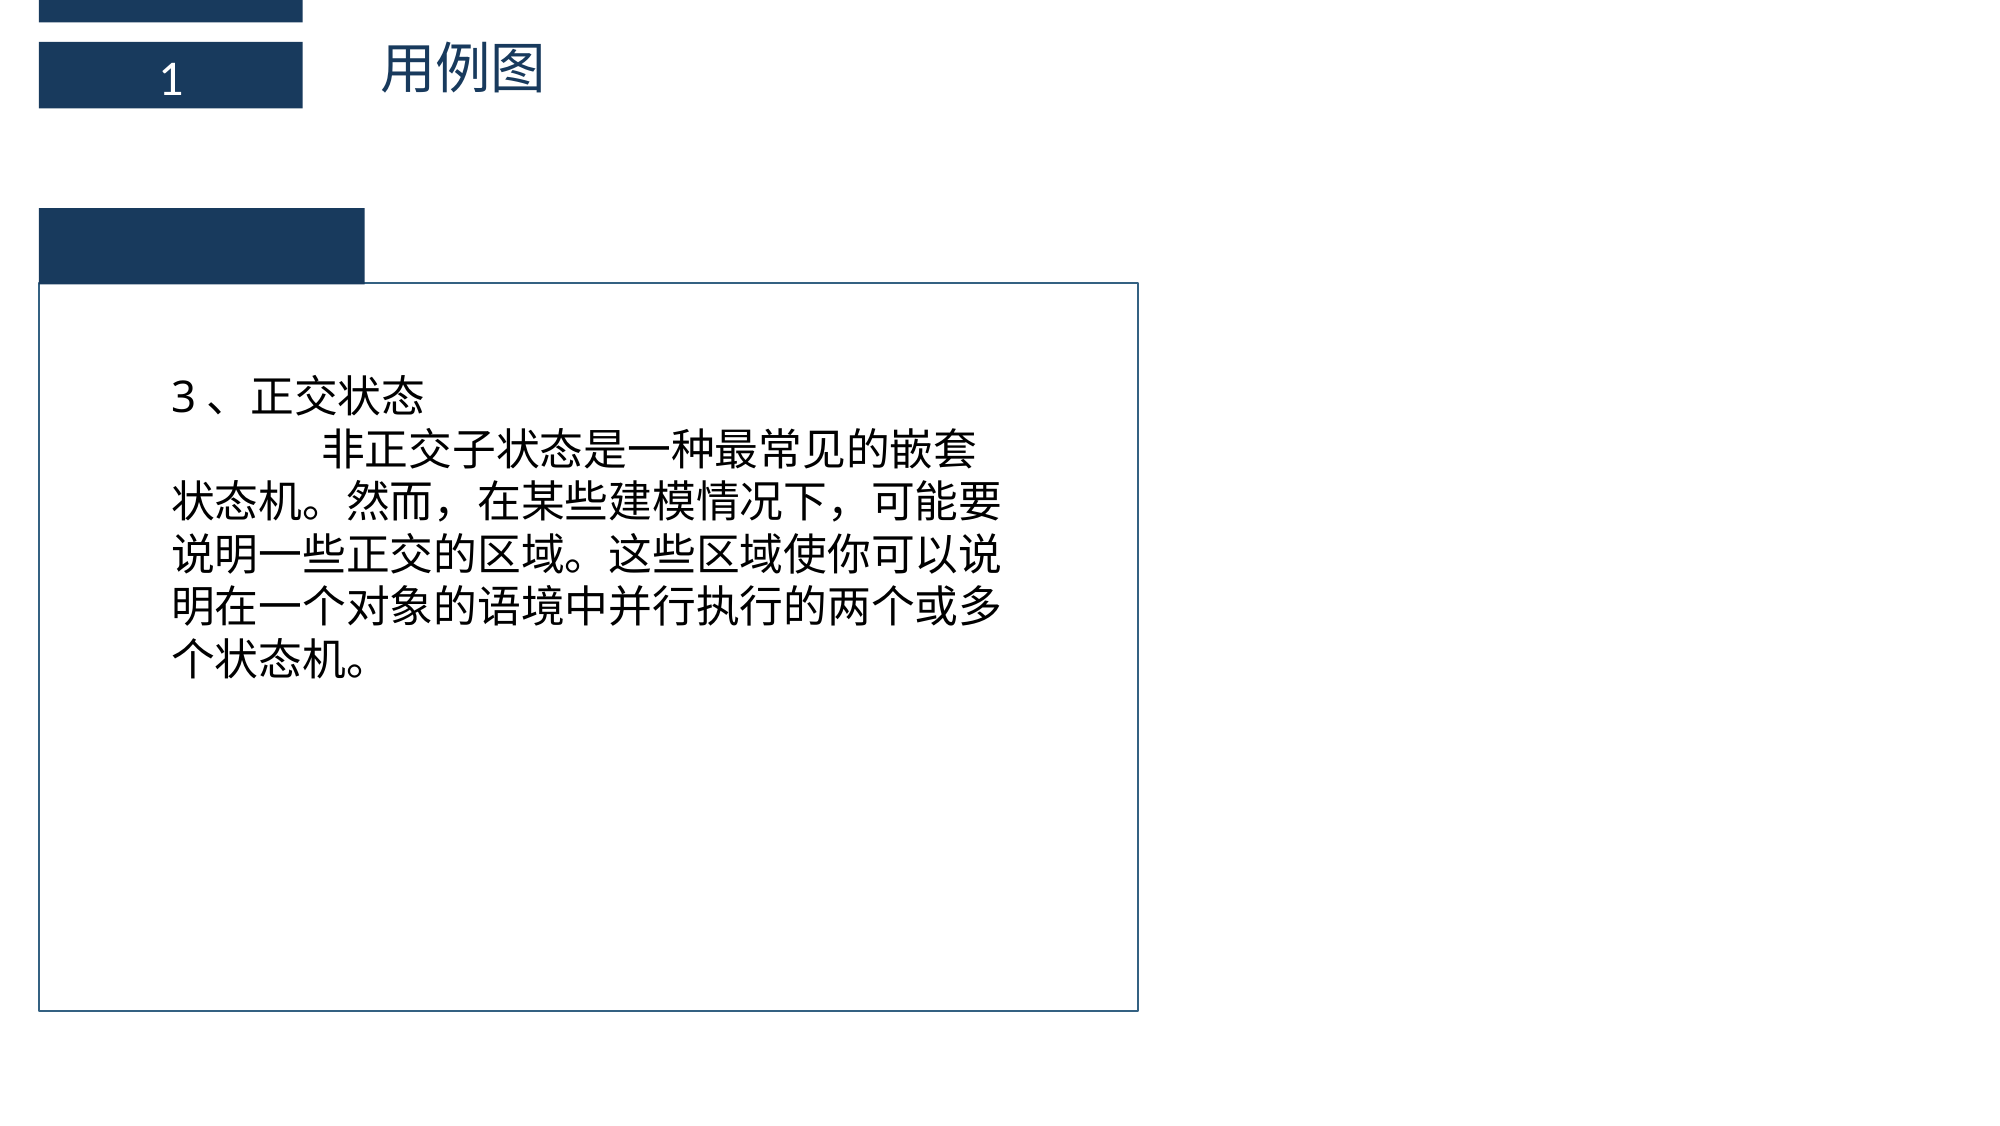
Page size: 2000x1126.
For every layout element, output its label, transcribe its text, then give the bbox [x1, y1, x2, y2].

text_box [366, 22, 1360, 105]
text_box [38, 207, 1139, 1012]
text_box 1 [37, 40, 305, 111]
text_box [37, 0, 305, 24]
text_box 用例图 [365, 26, 1359, 108]
